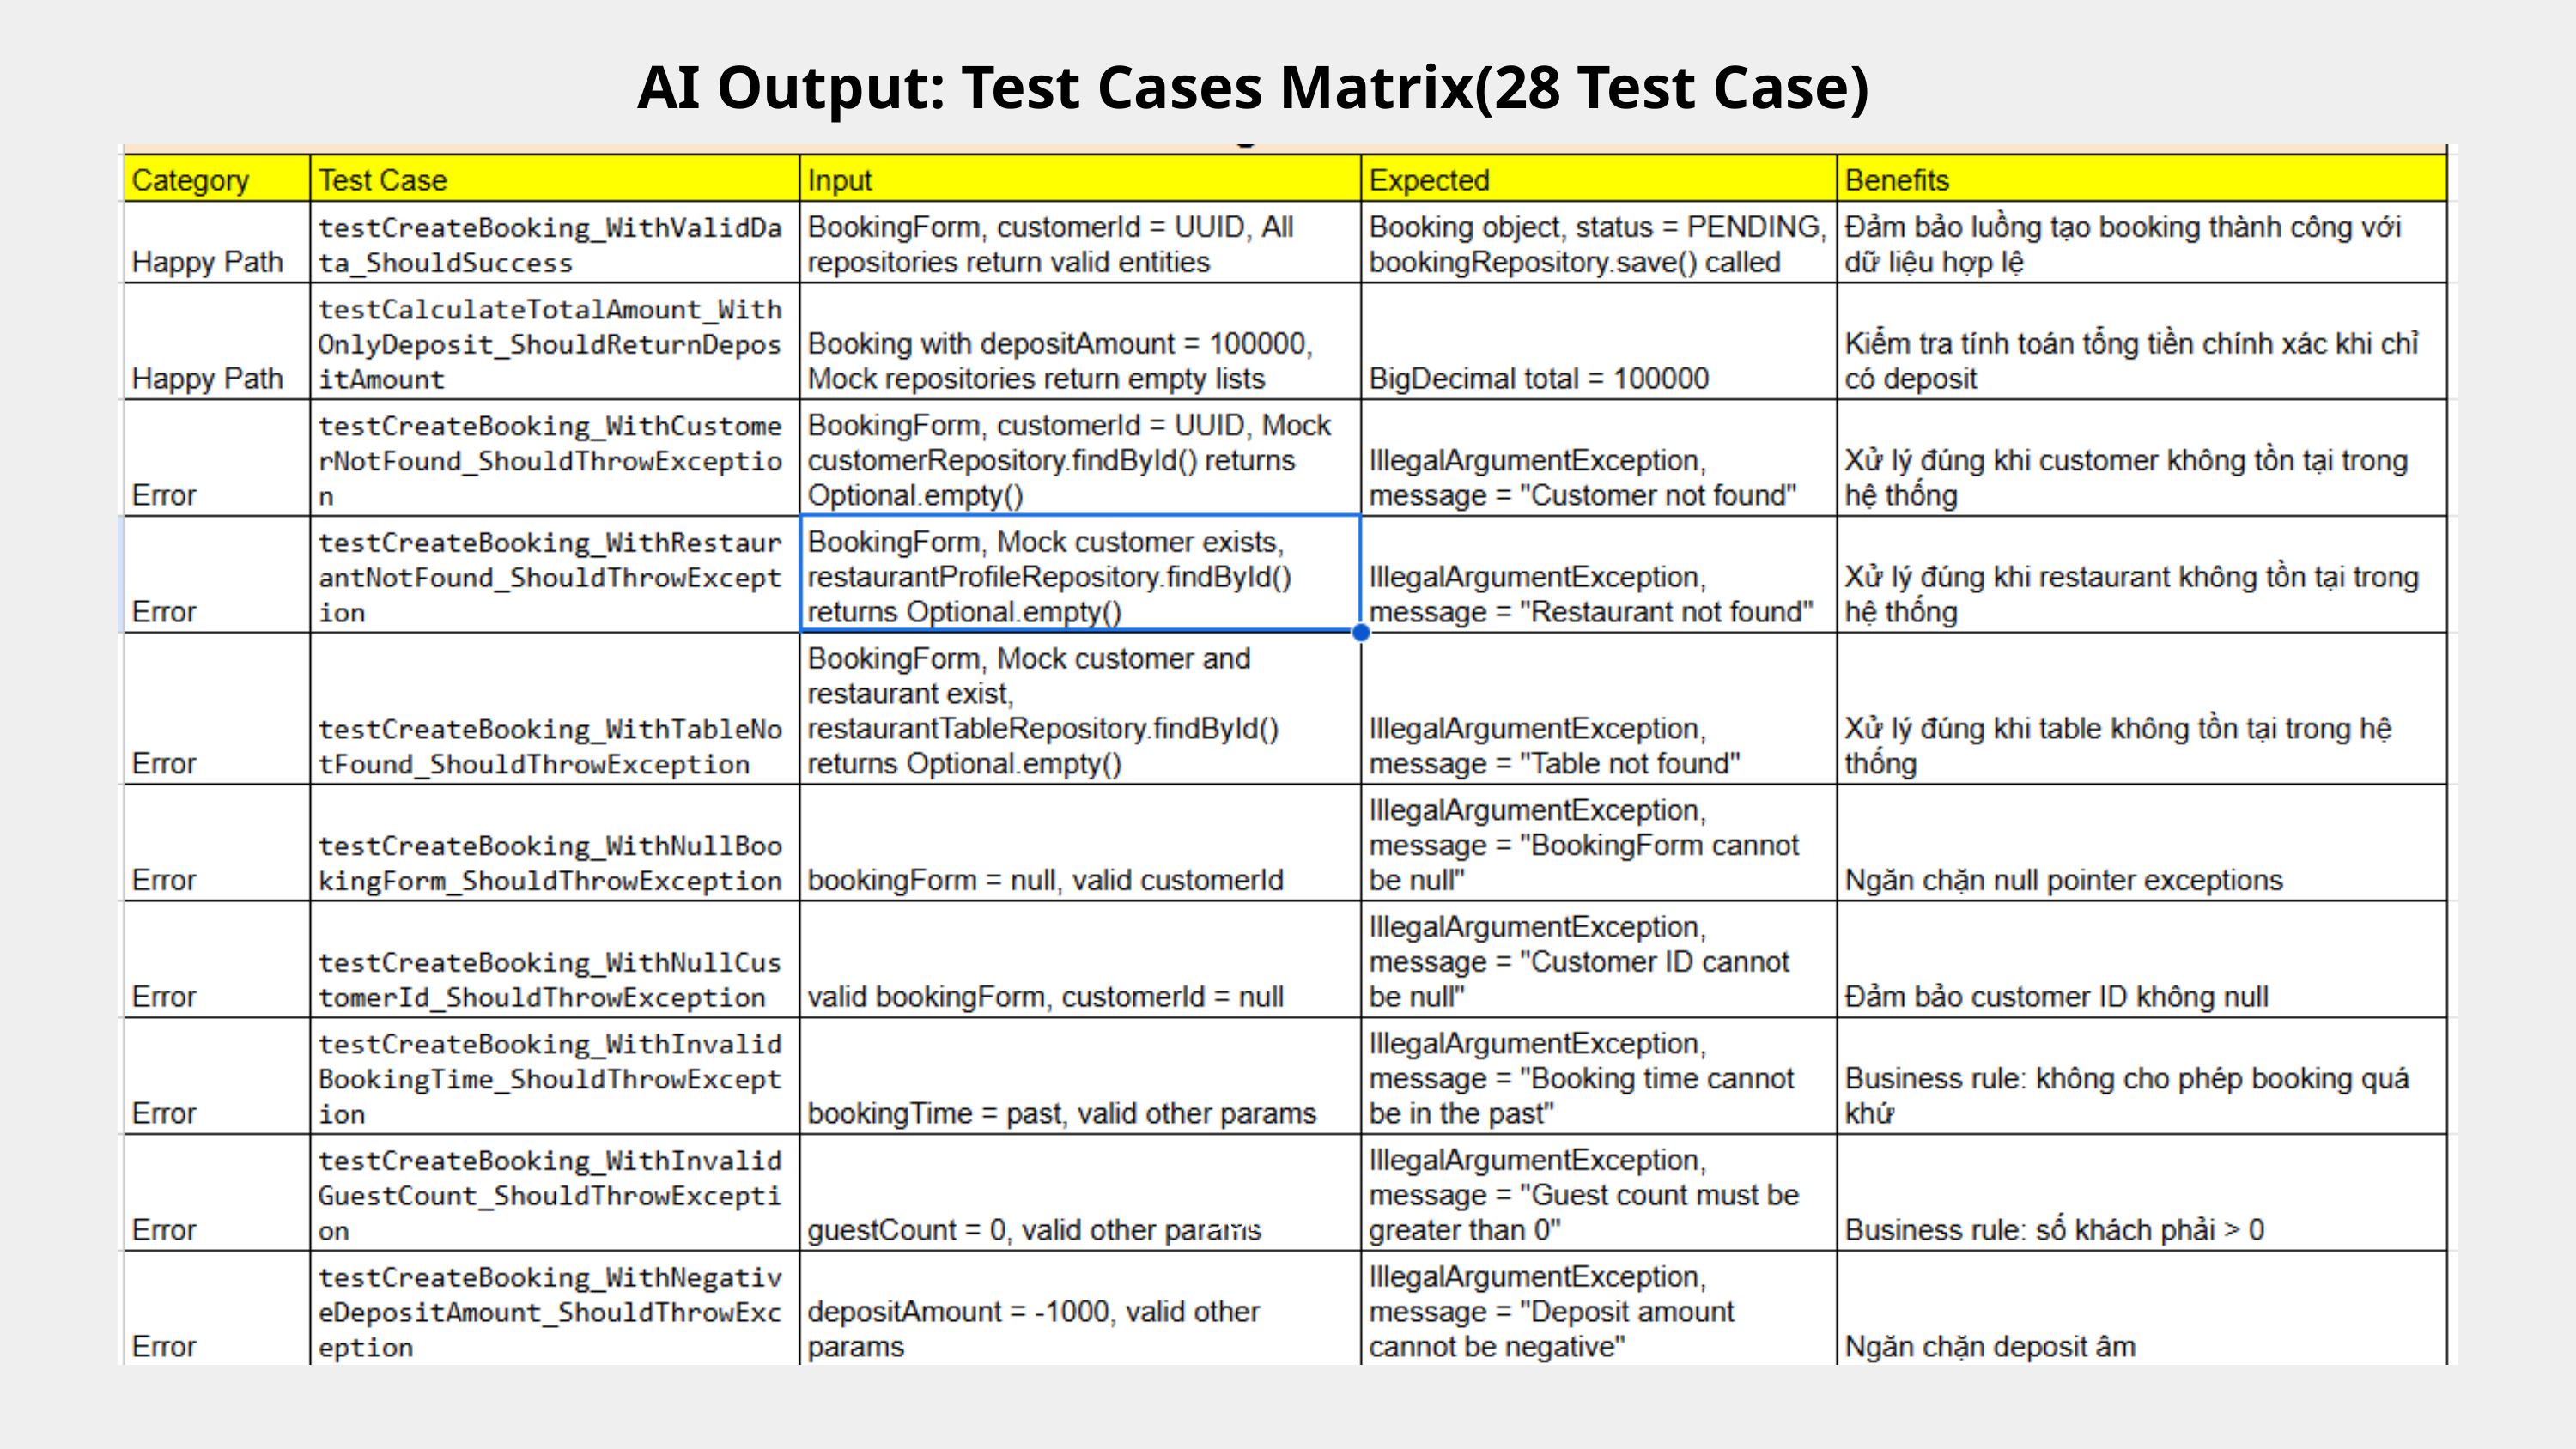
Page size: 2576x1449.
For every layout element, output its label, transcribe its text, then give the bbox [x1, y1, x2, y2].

text_box [118, 144, 2458, 1365]
text_box AI Output: Test Cases Matrix(28 Test Case) [610, 37, 1899, 120]
text_box Borcelle [1201, 1187, 1428, 1240]
